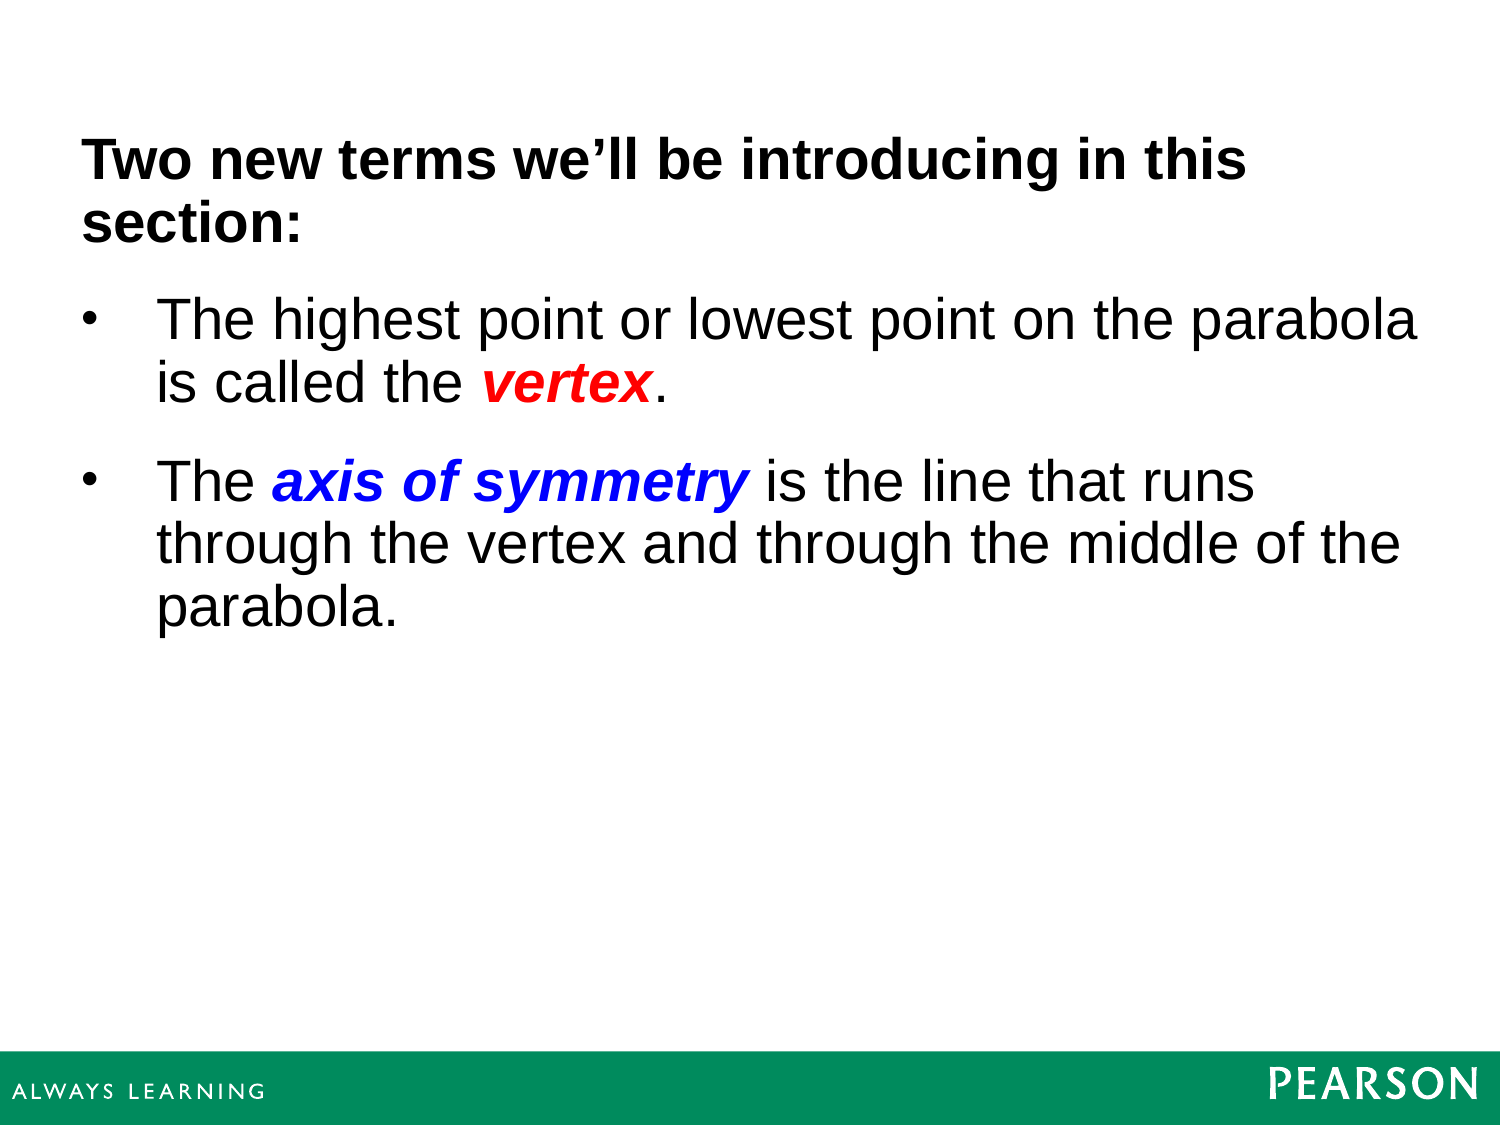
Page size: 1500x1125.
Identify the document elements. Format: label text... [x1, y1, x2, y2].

text_box Two new terms we’ll be introducing in this section: The highest point or lowest point on the parabola is called the vertex. The axis of symmetry is the line that runs through the vertex and through the middle of the parabola. [66, 121, 1473, 809]
